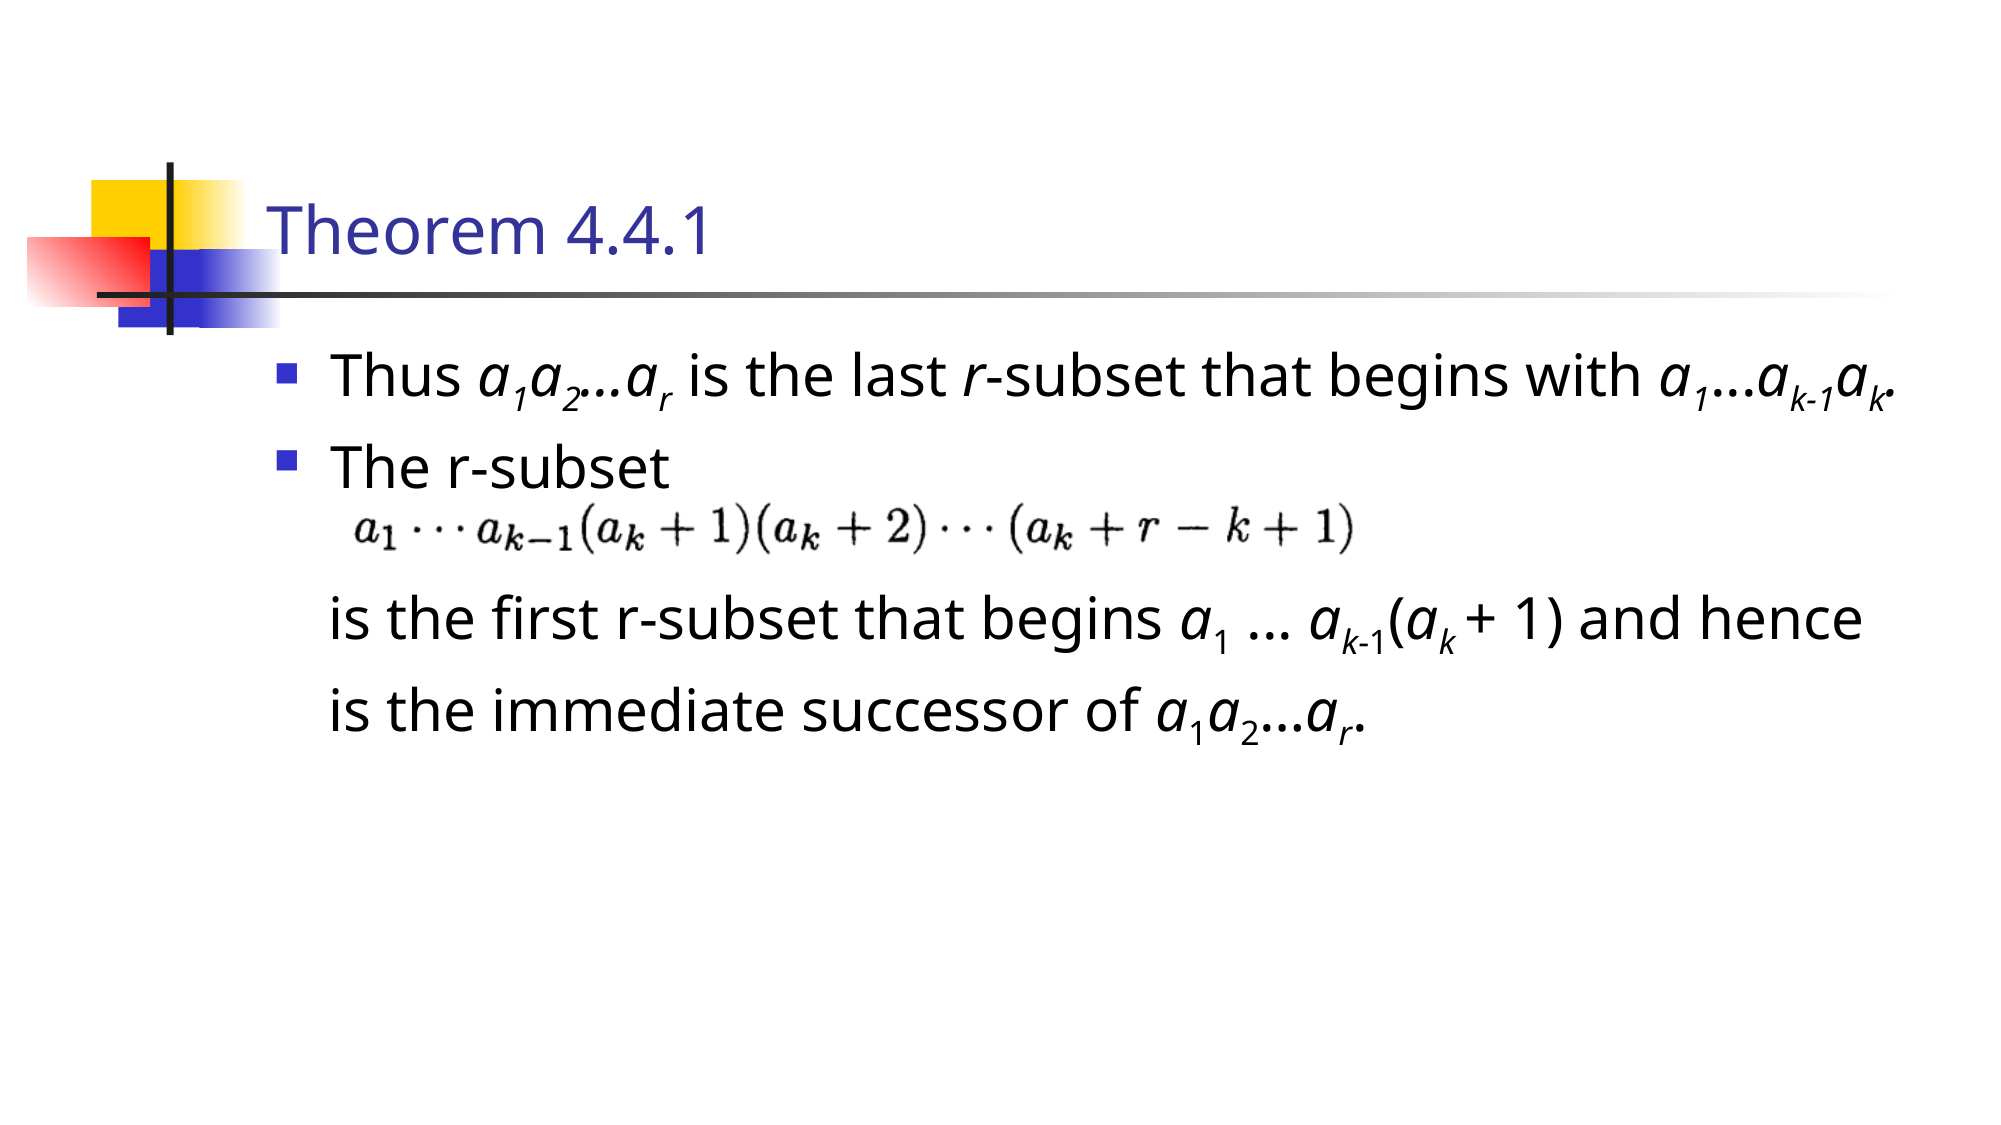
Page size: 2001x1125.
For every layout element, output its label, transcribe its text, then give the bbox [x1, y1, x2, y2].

list Thus a1a2…ar is the last r-subset that begins with a1...ak-1ak. The r-subset is the first r-subset that begins a1 ... ak-1(ak + 1) and hence is the immediate successor of a1a2…ar. [258, 331, 1959, 1006]
picture [343, 492, 1361, 566]
title Theorem 4.4.1 [251, 35, 1957, 275]
